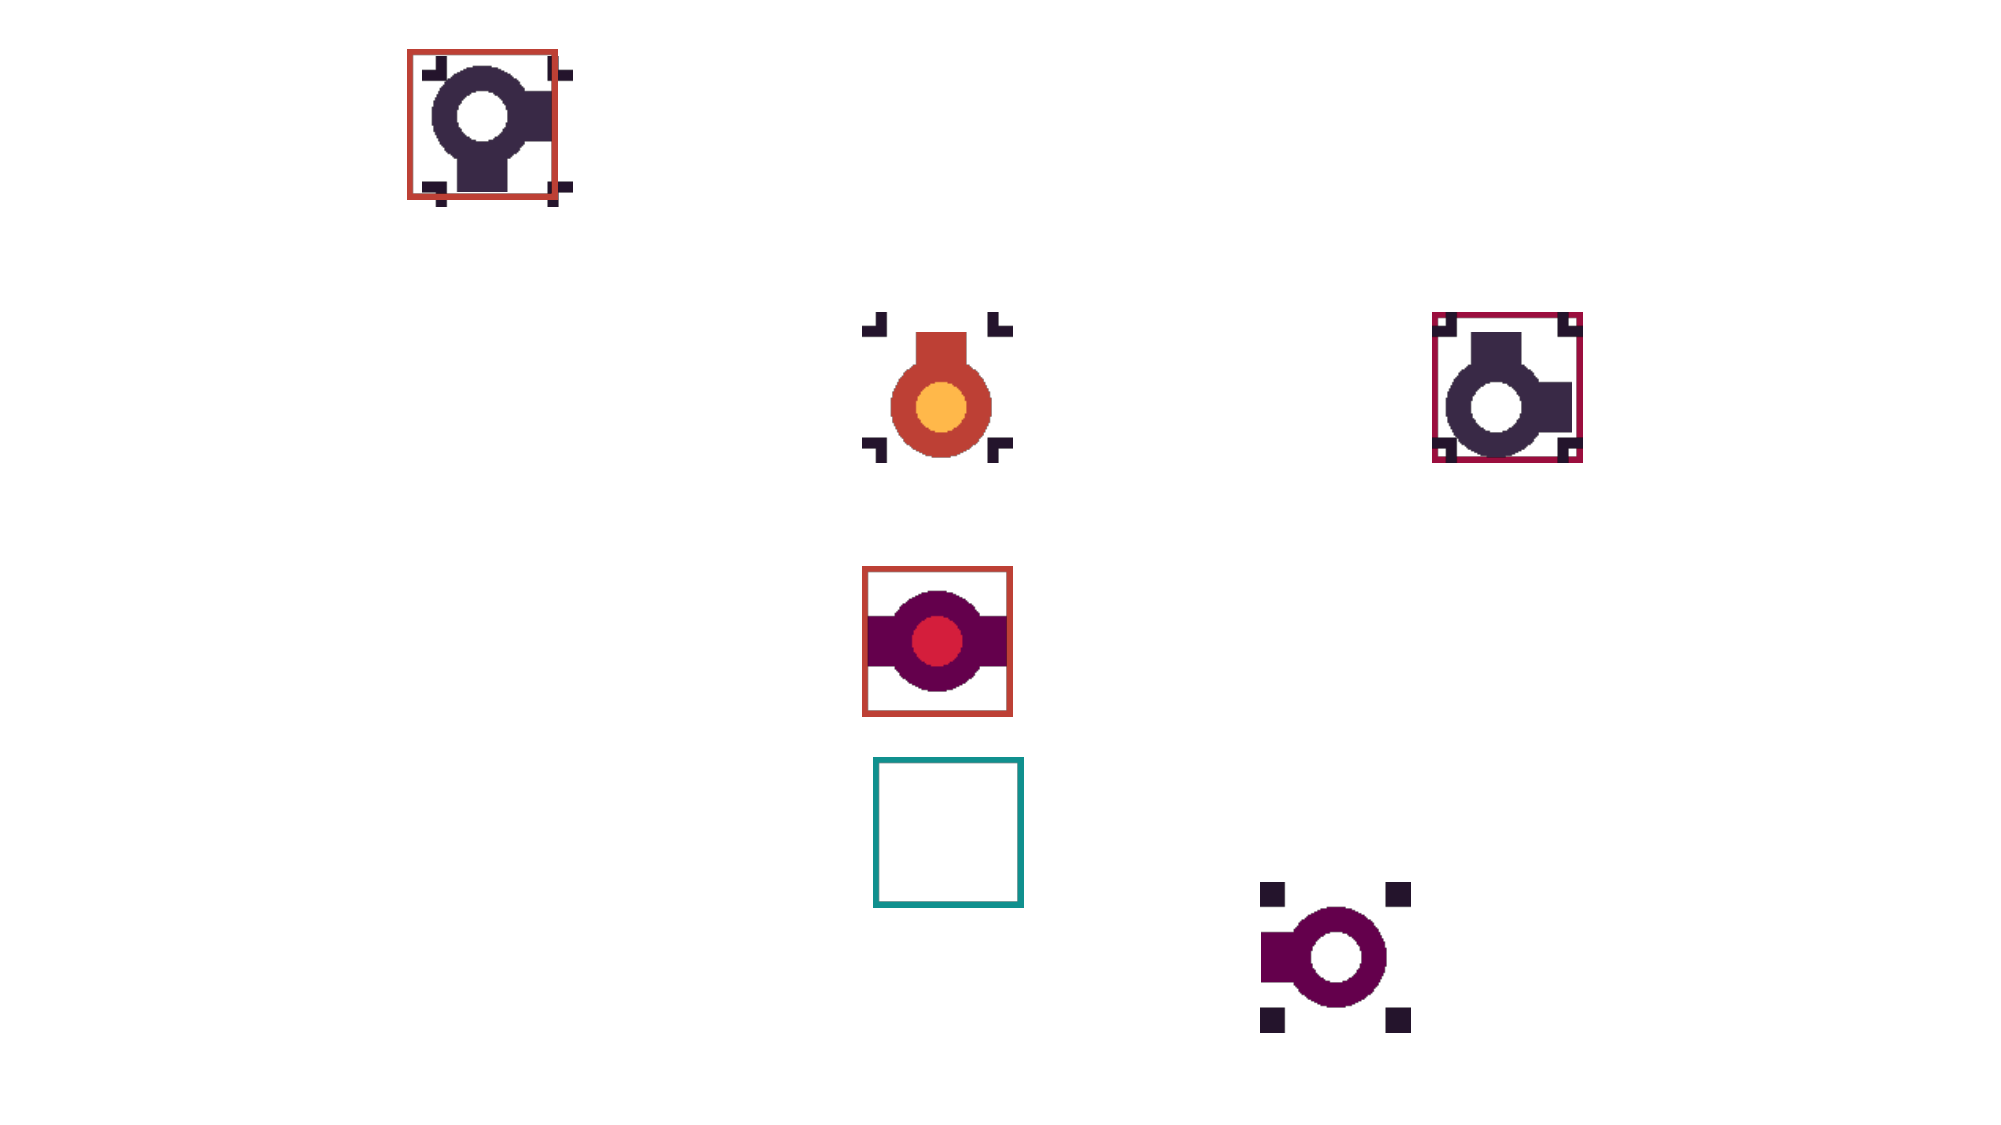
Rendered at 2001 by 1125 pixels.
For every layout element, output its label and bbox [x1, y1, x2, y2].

picture [1260, 882, 1412, 1033]
picture [862, 312, 1017, 483]
picture [1421, 312, 1583, 483]
picture [407, 41, 573, 207]
picture [862, 566, 1013, 717]
picture [873, 757, 1024, 908]
